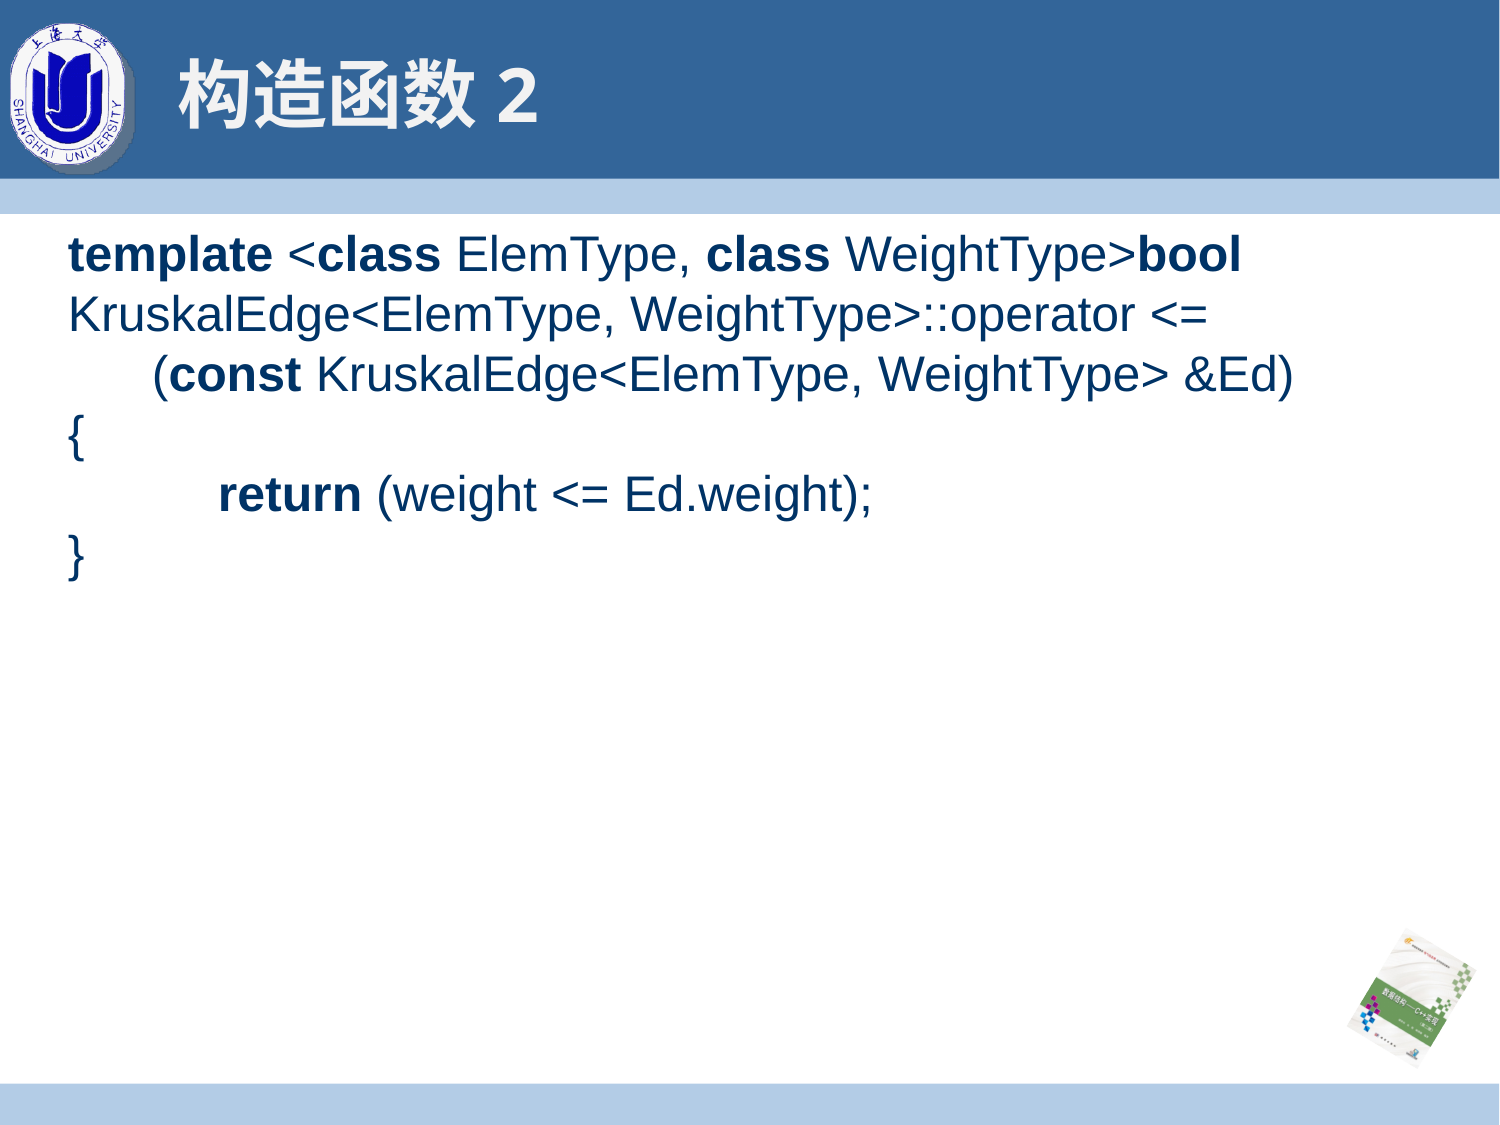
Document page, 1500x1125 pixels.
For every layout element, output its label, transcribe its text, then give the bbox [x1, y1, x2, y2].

title 构造函数2 [162, 23, 1436, 161]
picture [4, 17, 128, 176]
picture [1347, 928, 1476, 1068]
text_box template <class ElemType, class WeightType>bool KruskalEdge<ElemType, WeightType>::operator <= (const KruskalEdge<ElemType, WeightType> &Ed) { return (weight <= Ed.weight); } [53, 214, 1424, 589]
